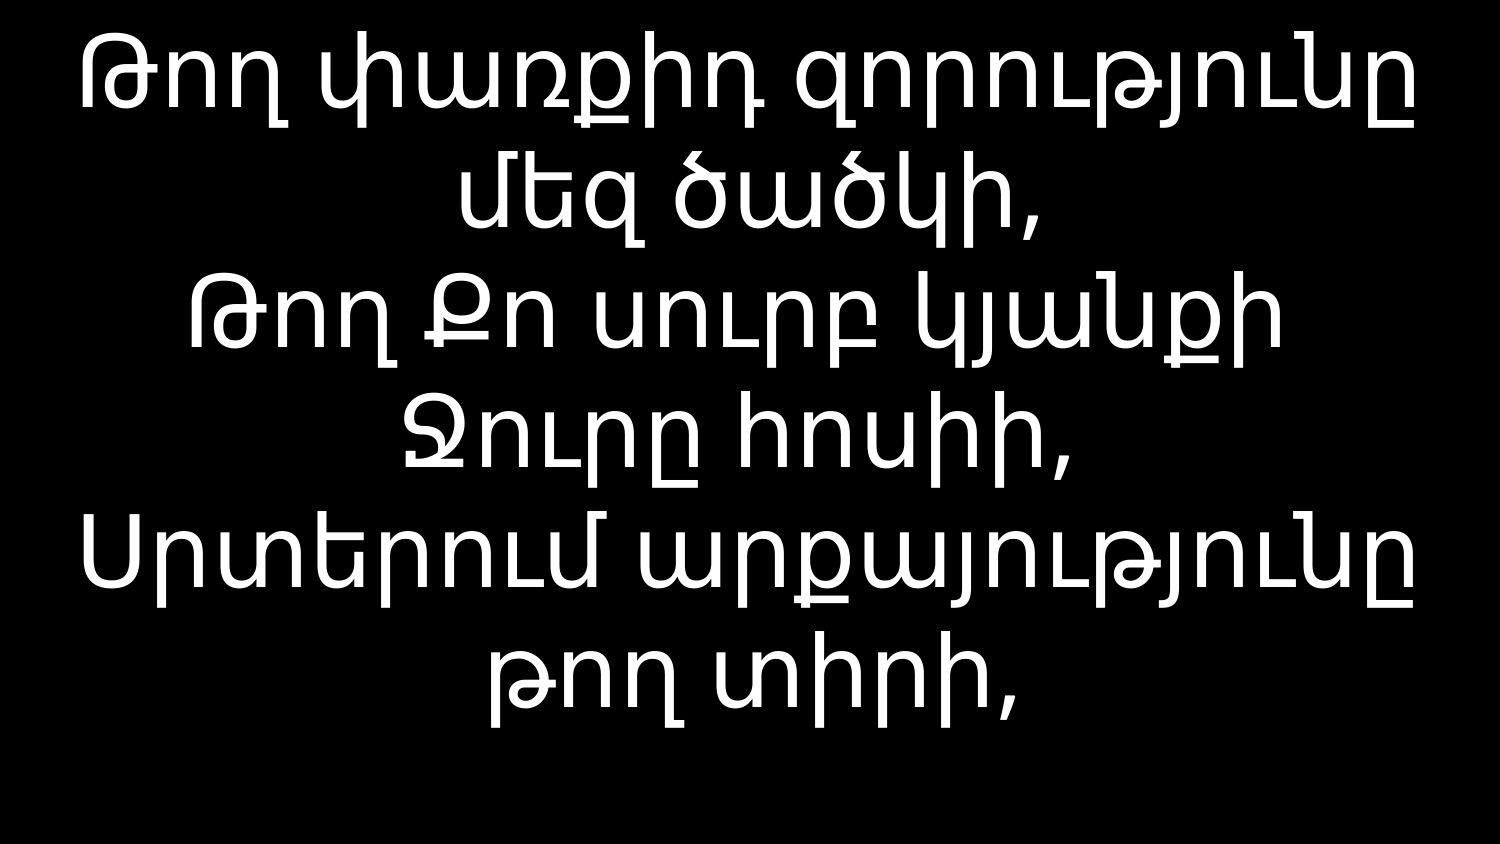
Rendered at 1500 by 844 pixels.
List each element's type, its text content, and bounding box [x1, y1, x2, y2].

title Թող փառքիդ զորությունը մեզ ծածկի, Թող Քո սուրբ կյանքի Ջուրը հոսիի, Սրտերում արքայությունը թող տիրի, [0, 0, 1500, 844]
